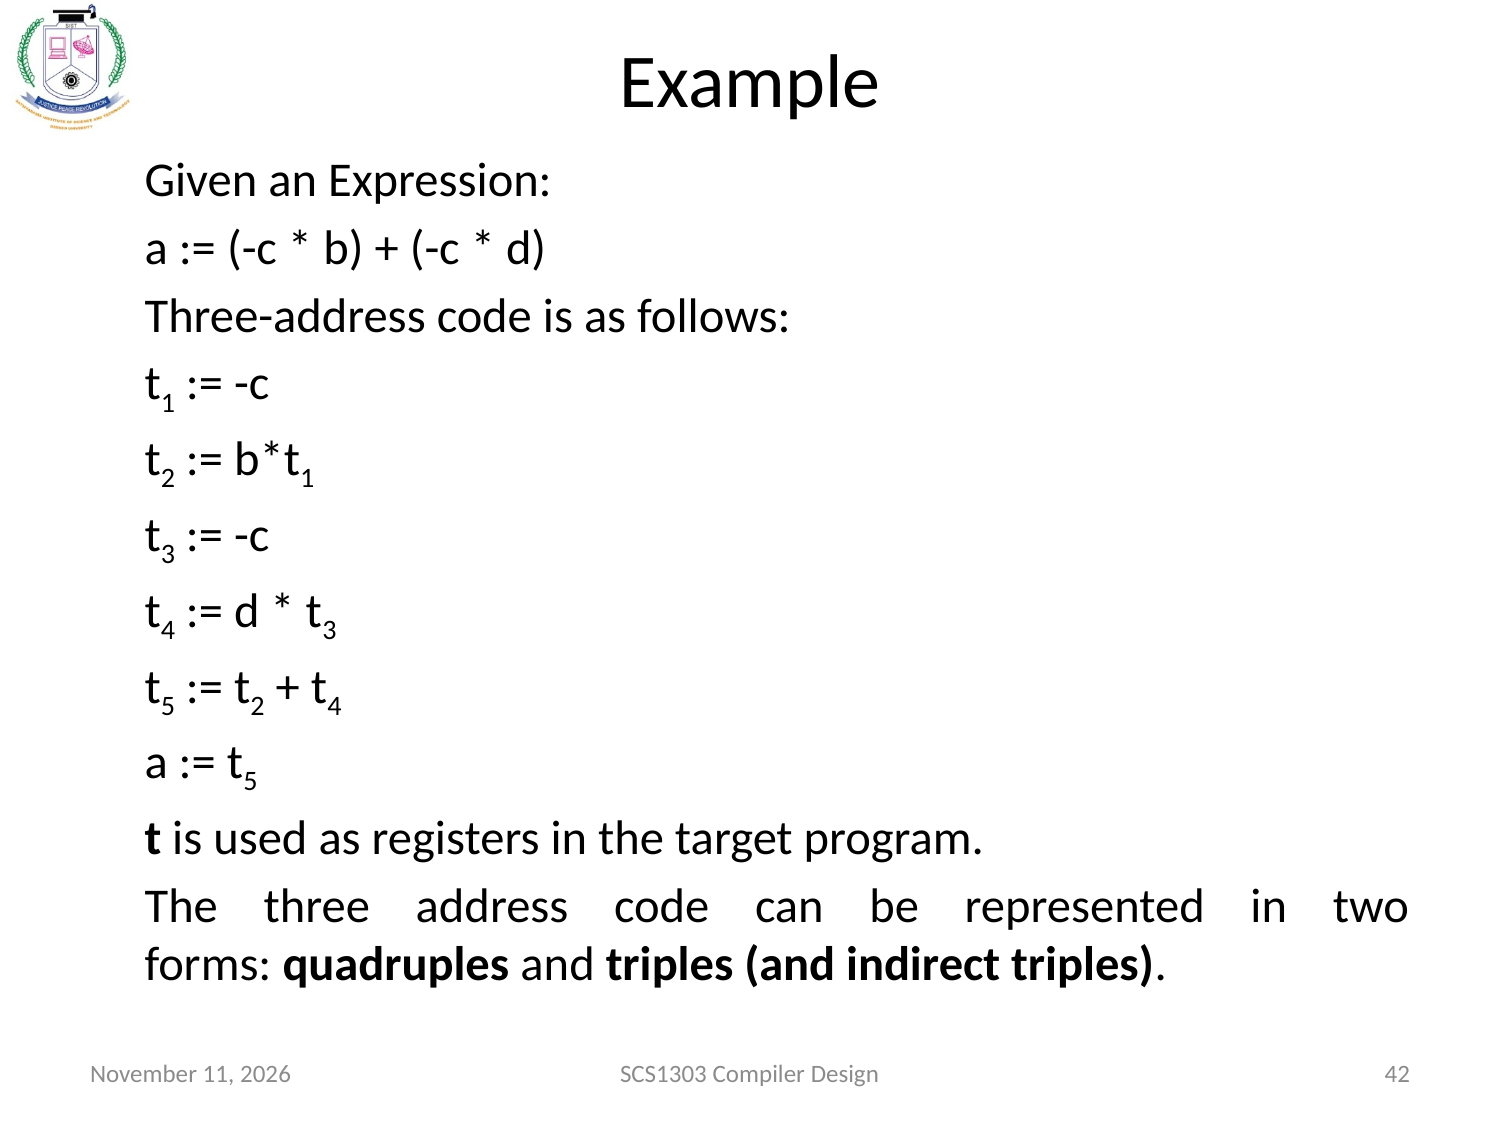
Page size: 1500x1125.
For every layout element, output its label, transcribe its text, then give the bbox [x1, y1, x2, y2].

footer SCS1303 Compiler Design [512, 1042, 988, 1103]
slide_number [75, 1042, 425, 1103]
title Example [75, 23, 1425, 131]
slide_number 42 [1074, 1042, 1425, 1103]
picture [0, 0, 141, 132]
list Given an Expression: a := (-c * b) + (-c * d) Three-address code is as follows: t1 := -c t2 := b*t1 t3 := -c t4 := d * t3 t5 := t2 + t4 a := t5 t is used as registers in the target program. The three address code can be represented in two forms: quadruples and triples (and indirect triples). [75, 140, 1425, 1005]
